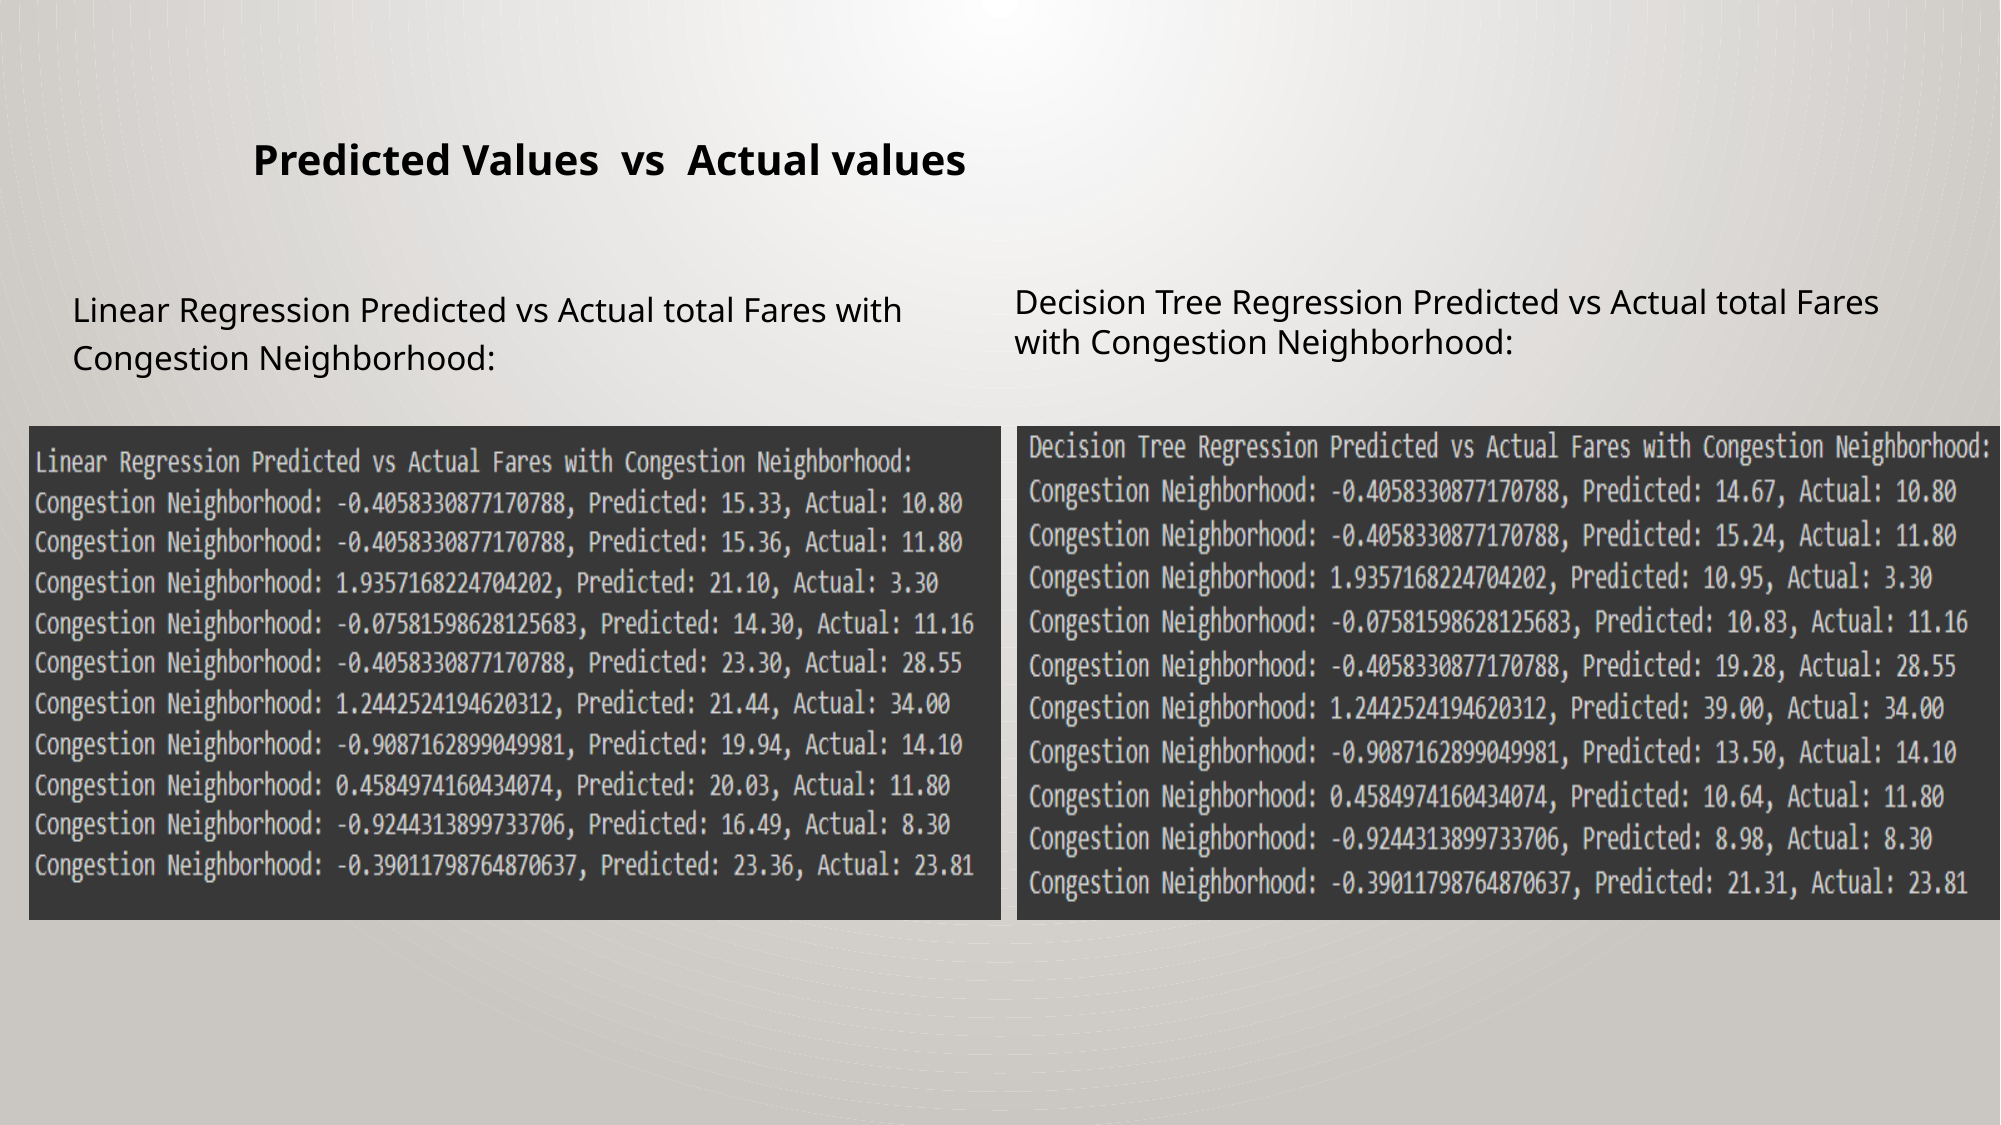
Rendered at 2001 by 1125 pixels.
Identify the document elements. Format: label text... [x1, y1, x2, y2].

list Linear Regression Predicted vs Actual total Fares with Congestion Neighborhood: [57, 274, 1000, 426]
title Predicted Values vs Actual values [237, 132, 1814, 274]
picture [1017, 426, 2000, 920]
text_box Decision Tree Regression Predicted vs Actual total Fares with Congestion Neighborhood: [999, 274, 1946, 369]
picture [28, 426, 1001, 920]
